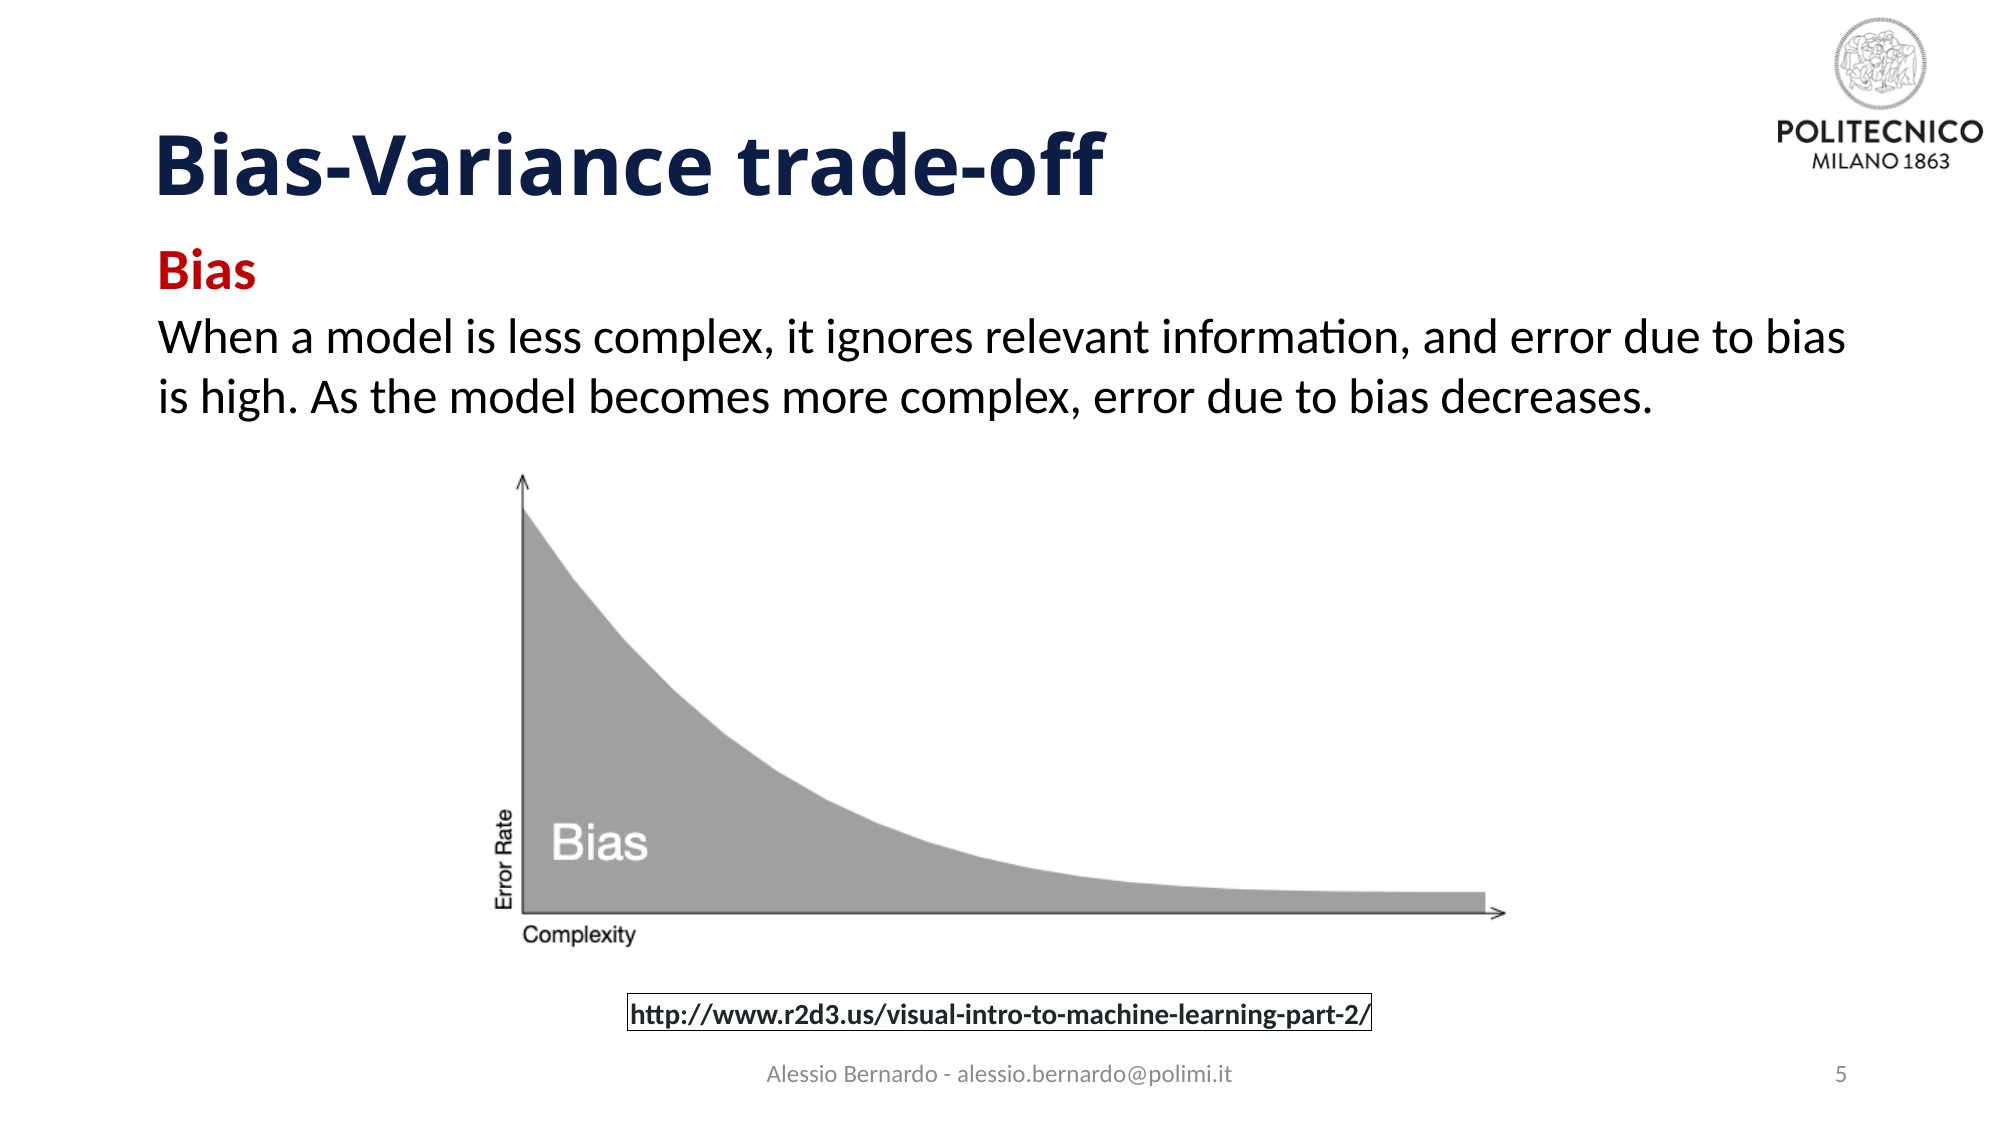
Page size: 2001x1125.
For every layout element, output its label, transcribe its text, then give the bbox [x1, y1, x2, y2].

text_box http://www.r2d3.us/visual-intro-to-machine-learning-part-2/ [627, 993, 1372, 1031]
title Bias-Variance trade-off [137, 59, 1502, 278]
picture [485, 467, 1515, 951]
footer Alessio Bernardo - alessio.bernardo@polimi.it [536, 1042, 1464, 1103]
text_box Bias When a model is less complex, it ignores relevant information, and error due to bias is high. As the model becomes more complex, error due to bias decreases. [155, 229, 1863, 424]
picture [1778, 17, 1984, 170]
slide_number 5 [1498, 1042, 1863, 1103]
